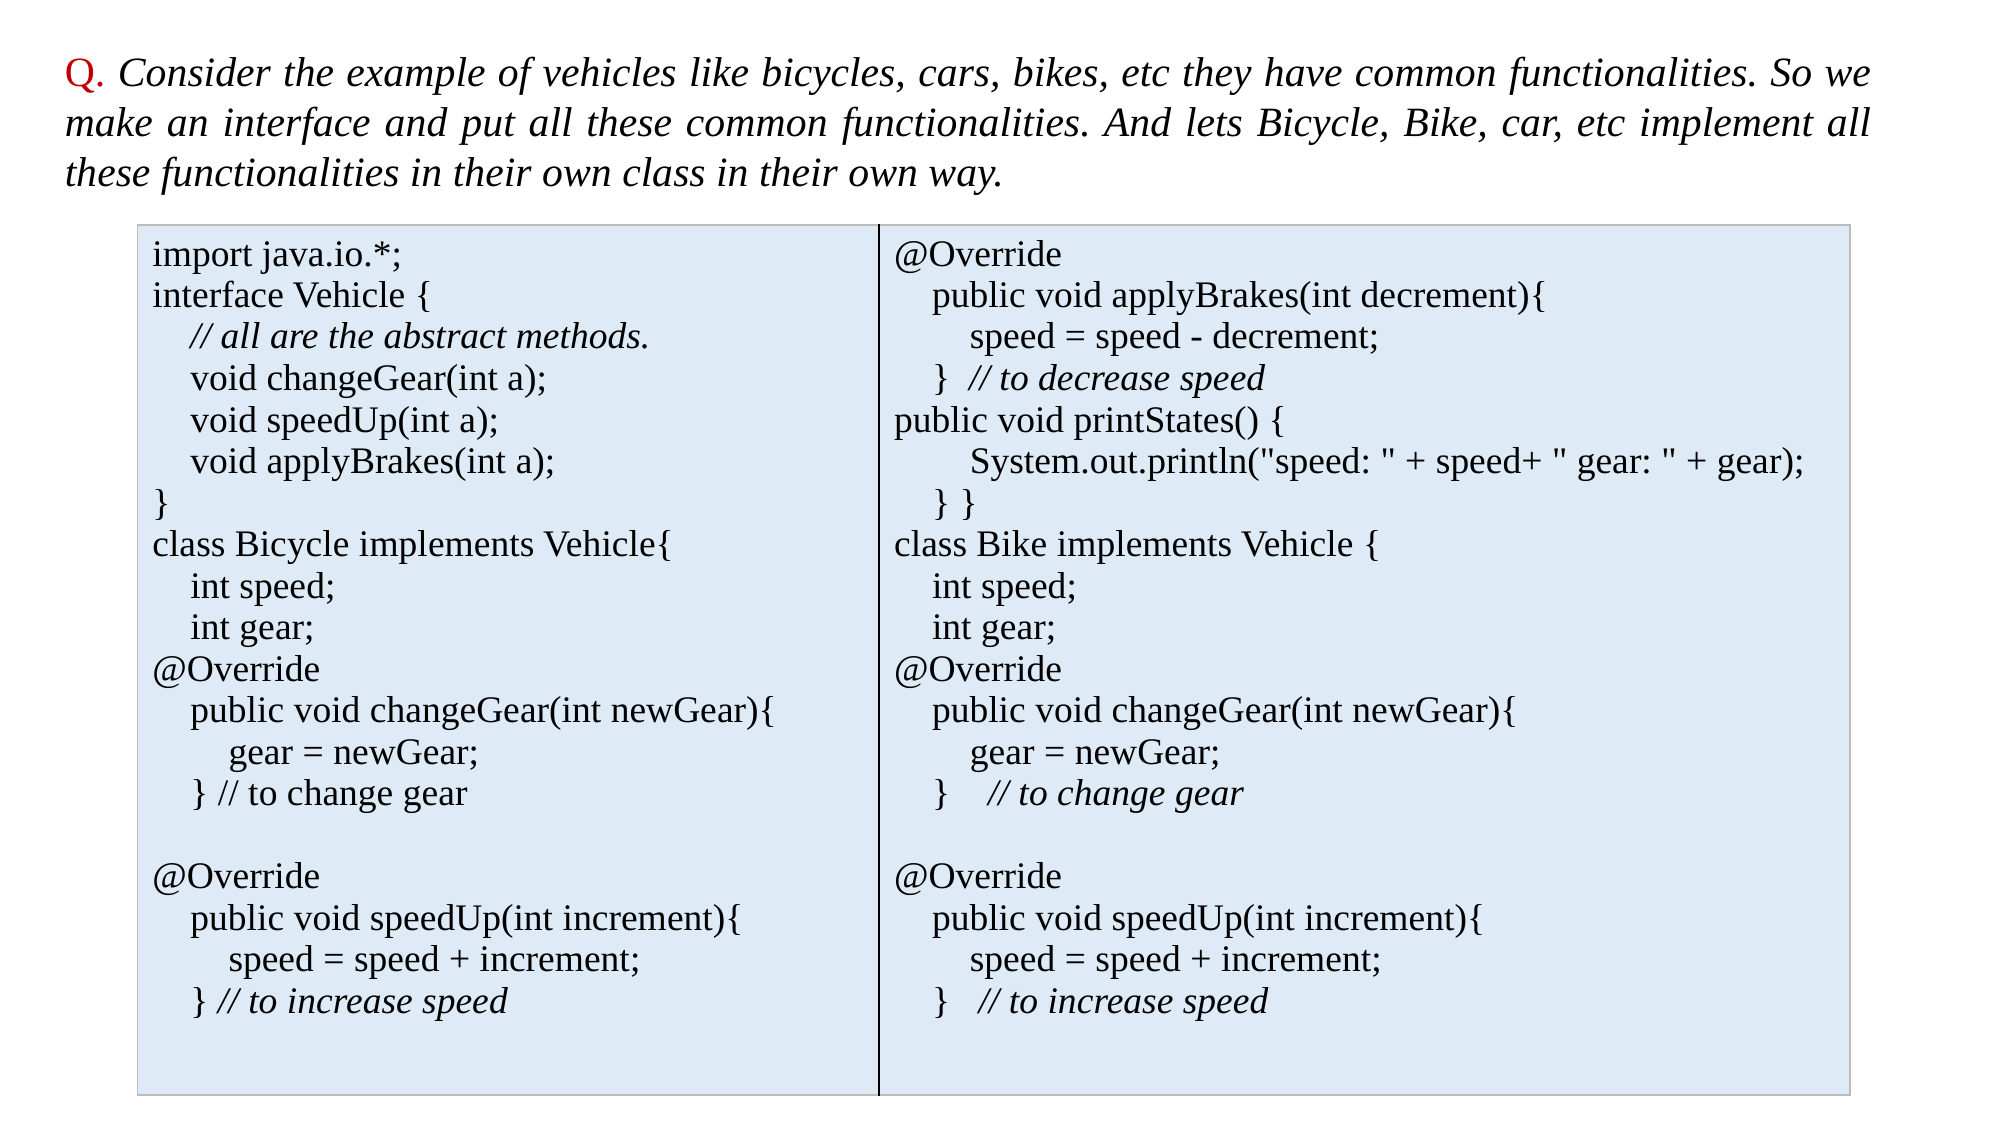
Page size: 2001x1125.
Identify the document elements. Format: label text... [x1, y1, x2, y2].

table_header @Override public void applyBrakes(int decrement){ speed = speed - decrement; } // to decrease speed public void printStates() { System.out.println("speed: " + speed+ " gear: " + gear); } } class Bike implements Vehicle { int speed; int gear; @Override public void changeGear(int newGear){ gear = newGear; } // to change gear @Override public void speedUp(int increment){ speed = speed + increment; } // to increase speed [880, 226, 1849, 1094]
table_header import java.io.*; interface Vehicle { // all are the abstract methods. void changeGear(int a); void speedUp(int a); void applyBrakes(int a); } class Bicycle implements Vehicle{ int speed; int gear; @Override public void changeGear(int newGear){ gear = newGear; } // to change gear @Override public void speedUp(int increment){ speed = speed + increment; } // to increase speed [138, 226, 878, 1094]
text_box Q. Consider the example of vehicles like bicycles, cars, bikes, etc they have common functionalities. So we make an interface and put all these common functionalities. And lets Bicycle, Bike, car, etc implement all these functionalities in their own class in their own way. [50, 37, 1888, 203]
